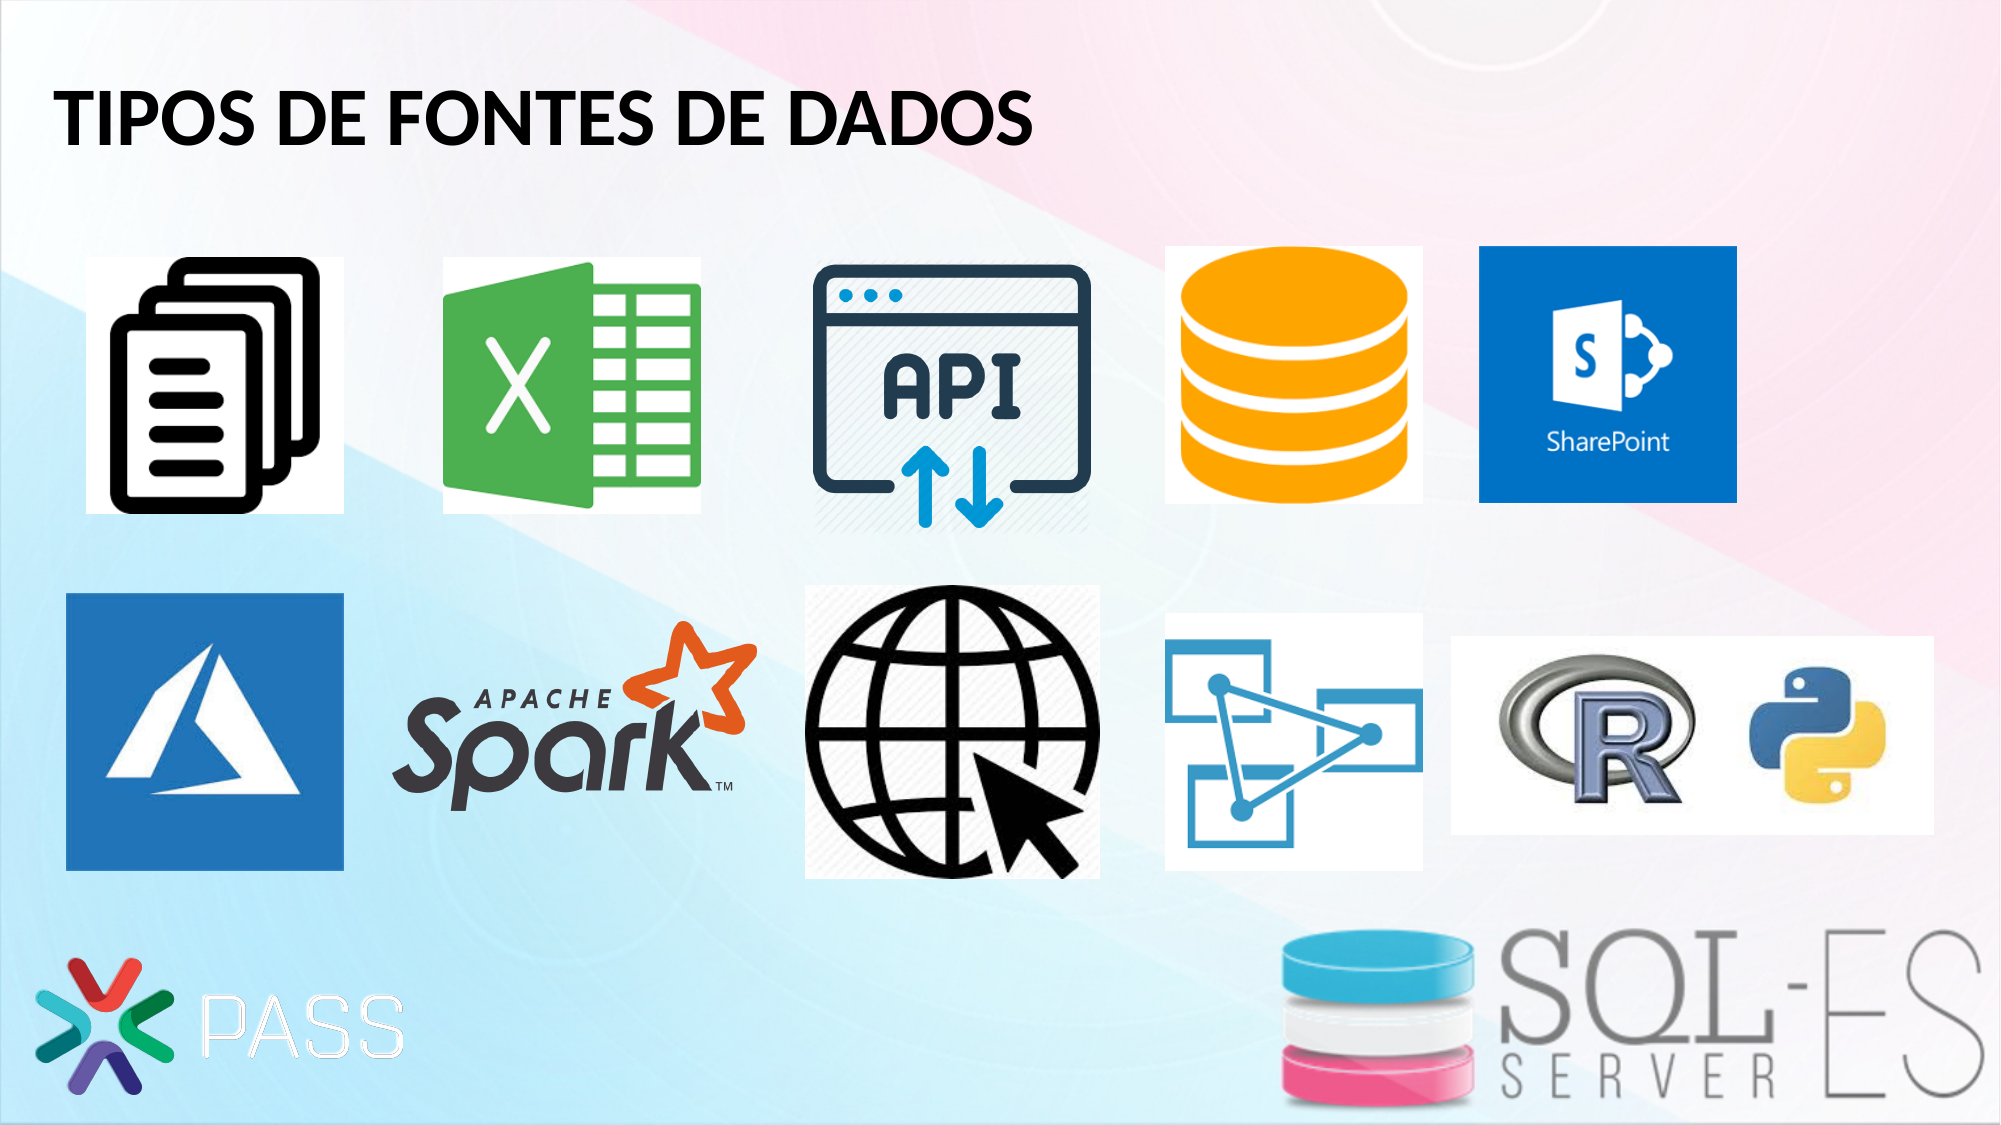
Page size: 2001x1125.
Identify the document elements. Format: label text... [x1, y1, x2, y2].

text_box [57, 193, 1956, 729]
picture [0, 0, 2001, 1125]
title TIPOS DE FONTES DE DADOS [38, 66, 1463, 206]
